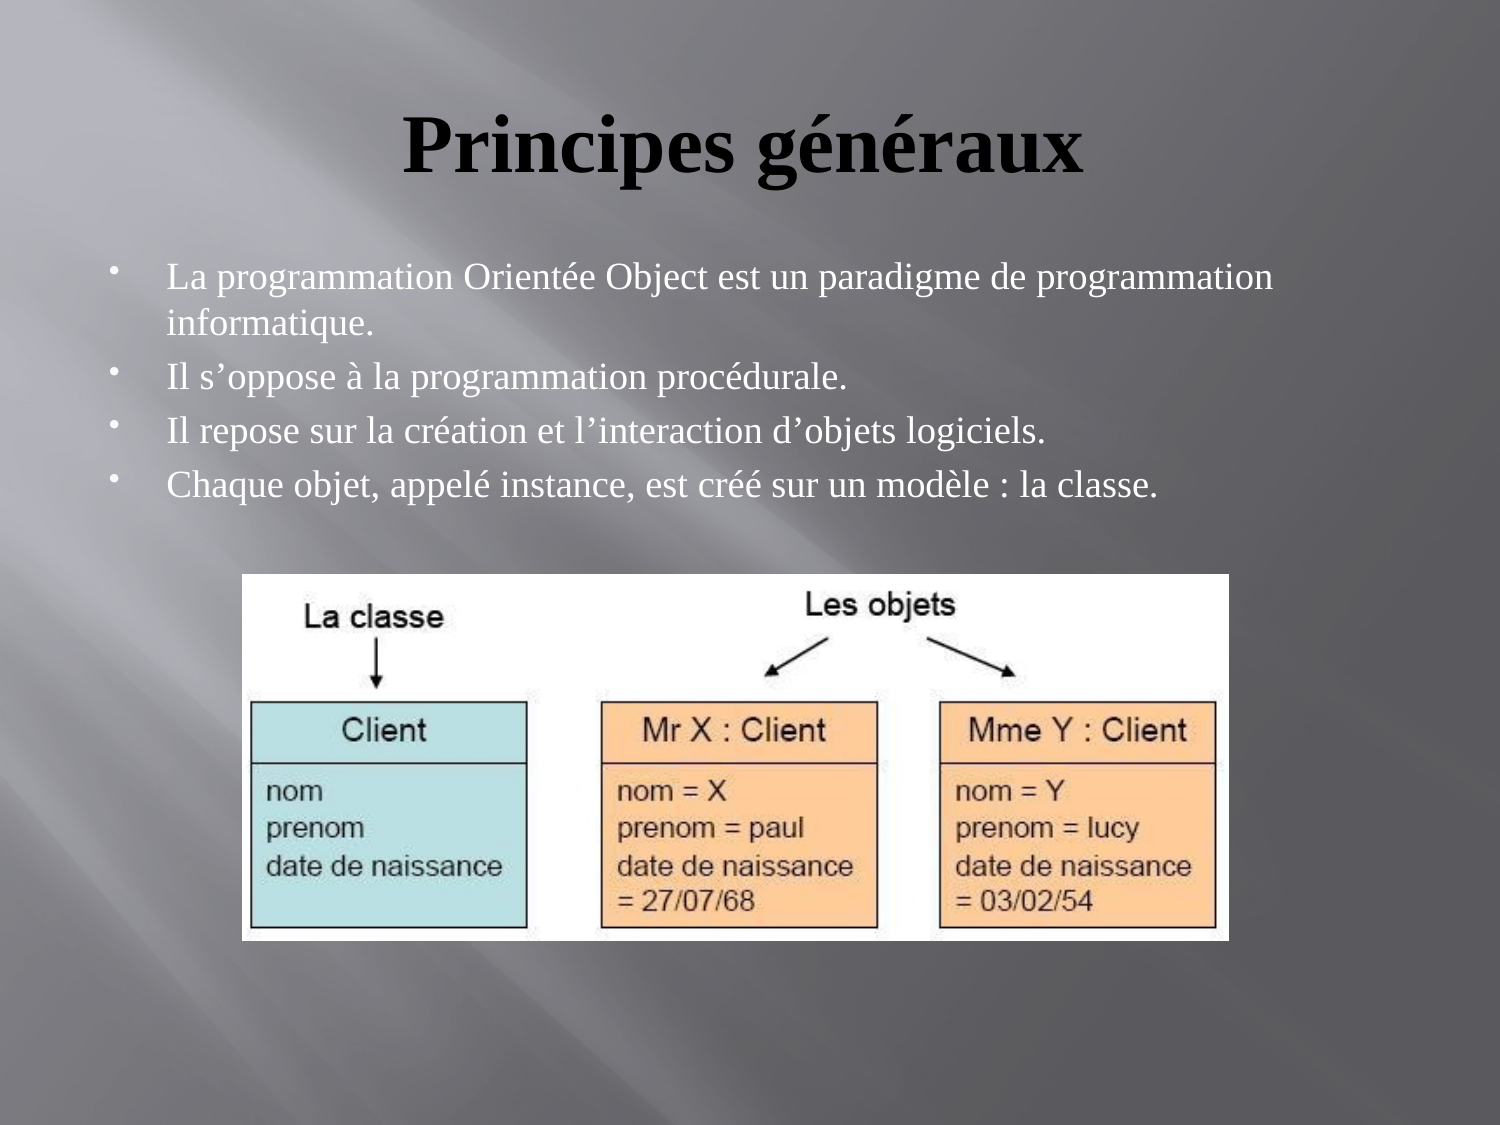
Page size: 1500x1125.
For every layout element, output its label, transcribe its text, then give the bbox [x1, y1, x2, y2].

list La programmation Orientée Object est un paradigme de programmation informatique. Il s’oppose à la programmation procédurale. Il repose sur la création et l’interaction d’objets logiciels. Chaque objet, appelé instance, est créé sur un modèle : la classe. [76, 243, 1427, 516]
picture [241, 574, 1230, 941]
title Principes généraux [53, 45, 1436, 233]
